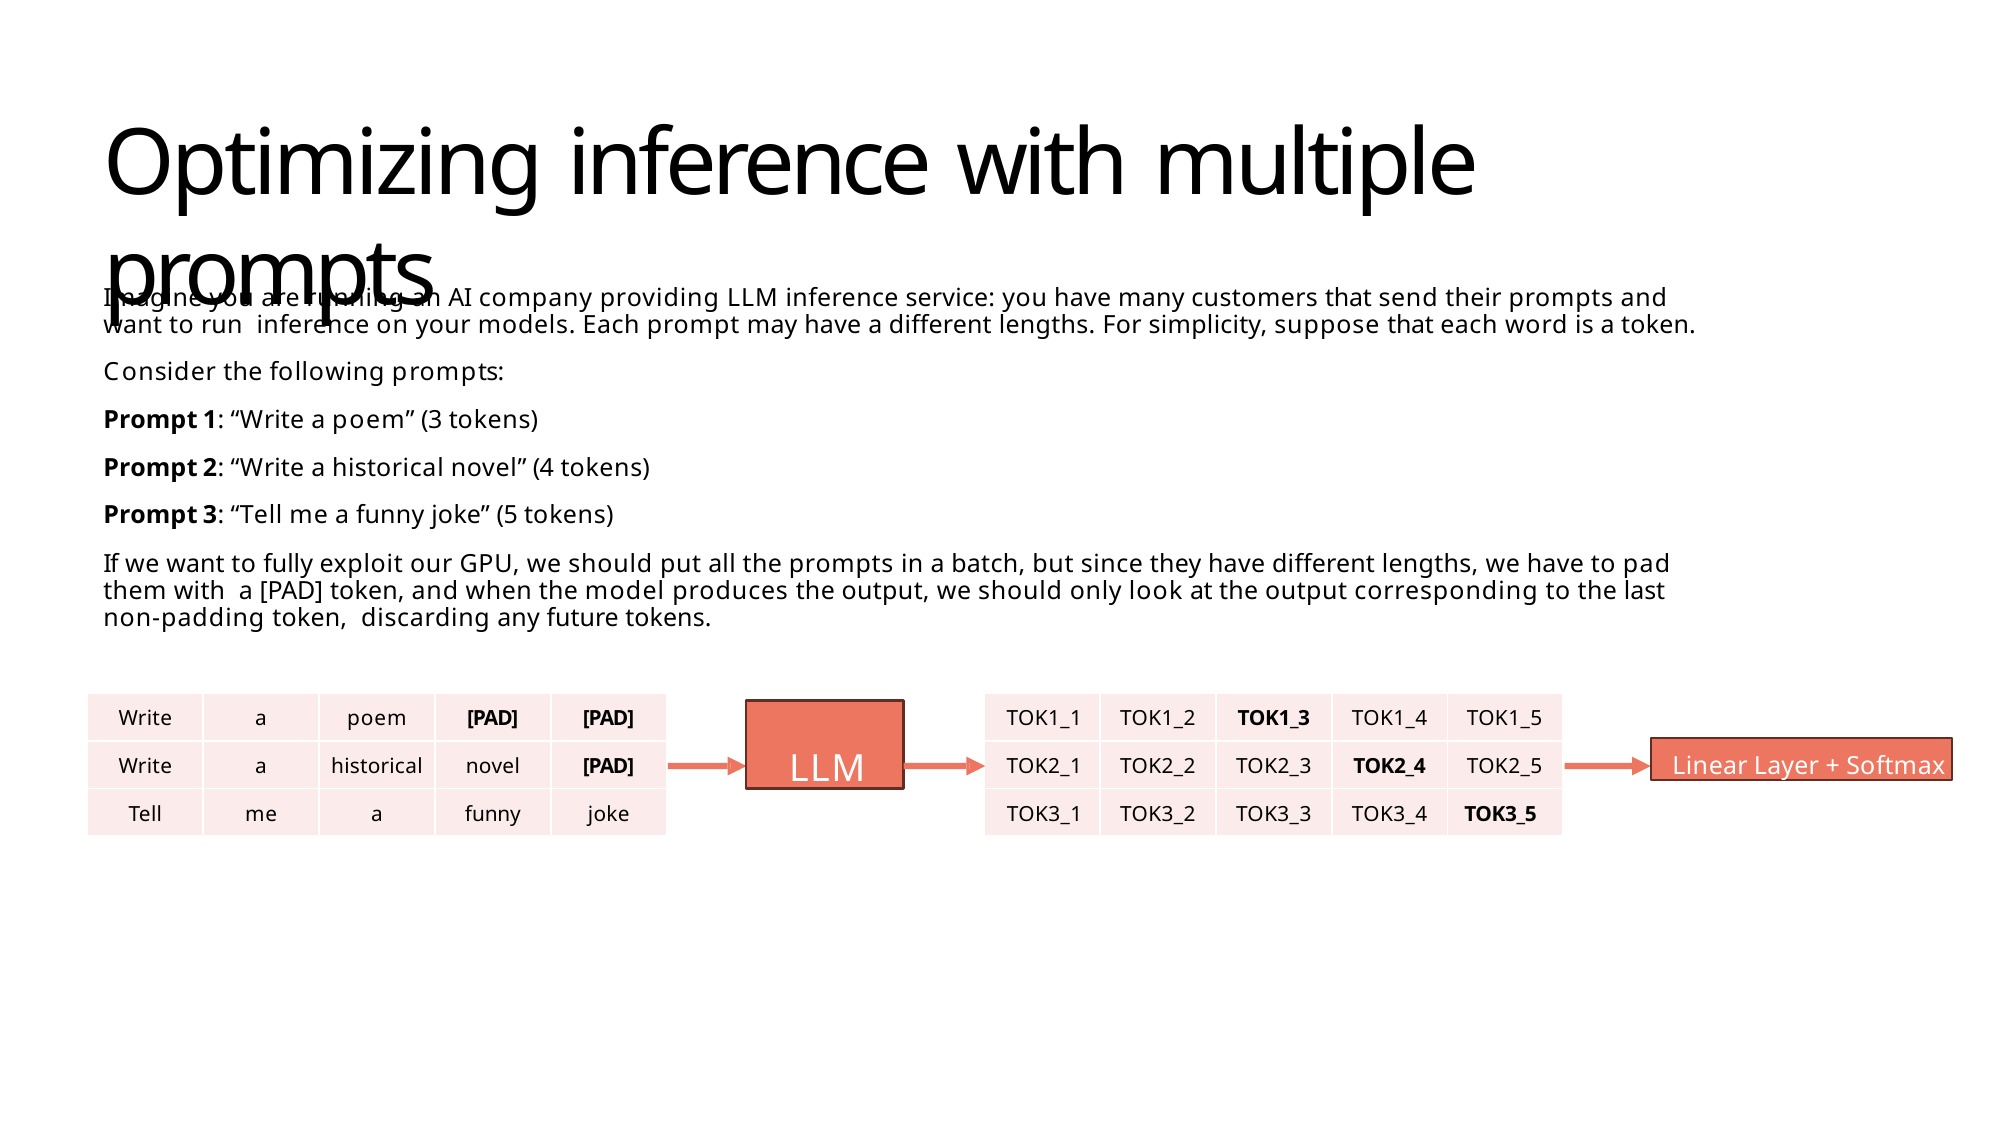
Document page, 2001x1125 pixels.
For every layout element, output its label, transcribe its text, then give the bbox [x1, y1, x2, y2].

table_cell joke [552, 789, 666, 835]
table_header Write [88, 694, 202, 740]
text_box [903, 756, 986, 776]
table_header TOK1_2 [1101, 694, 1215, 740]
title Optimizing inference with multiple prompts [101, 100, 1661, 278]
table_header TOK1_5 [1448, 694, 1562, 740]
table_cell funny [436, 789, 550, 835]
table_cell novel [436, 742, 550, 788]
table_cell Write [88, 742, 202, 788]
table_cell TOK3_2 [1101, 789, 1215, 835]
table_cell TOK3_5 [1448, 789, 1562, 835]
text_box Imagine you are running an AI company providing LLM inference service: you have many customers that send their prompts and want to run inference on your models. Each prompt may have a different lengths. For simplicity, suppose that each word is a token. Consider the following prompts: Prompt 1: “Write a poem” (3 tokens) Prompt 2: “Write a historical novel” (4 tokens) Prompt 3: “Tell me a funny joke” (5 tokens) If we want to fully exploit our GPU, we should put all the prompts in a batch, but since they have different lengths, we have to pad them with a [PAD] token, and when the model produces the output, we should only look at the output corresponding to the last non-padding token, discarding any future tokens. [101, 278, 1700, 632]
table_cell a [320, 789, 434, 835]
text_box [667, 756, 746, 776]
table_cell [PAD] [552, 742, 666, 788]
table_header [PAD] [552, 694, 666, 740]
table_cell TOK2_3 [1217, 742, 1331, 788]
table_cell a [204, 742, 318, 788]
table_header TOK1_3 [1217, 694, 1331, 740]
table_header poem [320, 694, 434, 740]
table_cell TOK3_3 [1217, 789, 1331, 835]
table_cell TOK2_1 [985, 742, 1099, 788]
table_cell me [204, 789, 318, 835]
table_cell TOK2_2 [1101, 742, 1215, 788]
text_box Linear Layer + Softmax [1650, 738, 1953, 780]
table_header TOK1_1 [985, 694, 1099, 740]
table_header TOK1_4 [1333, 694, 1447, 740]
text_box [1564, 756, 1650, 776]
table_cell TOK3_1 [985, 789, 1099, 835]
table_cell Tell [88, 789, 202, 835]
table_header a [204, 694, 318, 740]
text_box LLM [746, 700, 904, 789]
table_cell TOK2_4 [1333, 742, 1447, 788]
table_cell TOK3_4 [1333, 789, 1447, 835]
table_header [PAD] [436, 694, 550, 740]
table_cell historical [320, 742, 434, 788]
table_cell TOK2_5 [1448, 742, 1562, 788]
